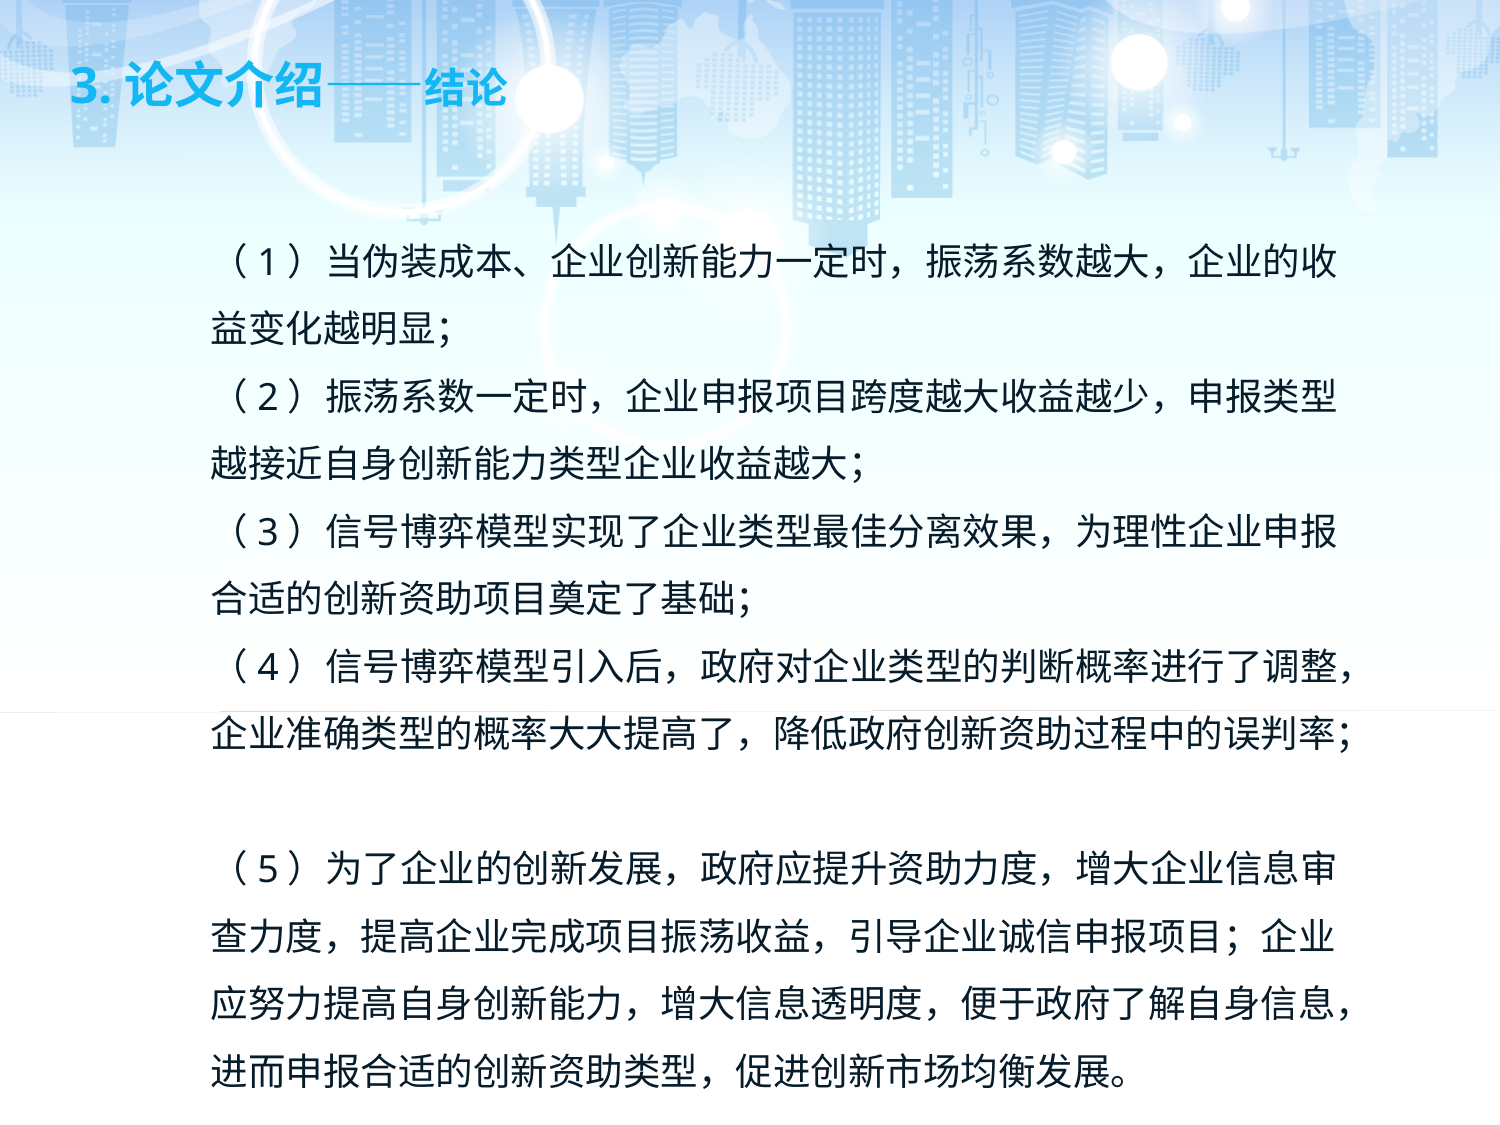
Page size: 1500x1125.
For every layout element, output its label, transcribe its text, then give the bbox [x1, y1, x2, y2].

picture [0, 1, 1500, 1125]
text_box （1）当伪装成本、企业创新能力一定时，振荡系数越大，企业的收益变化越明显； （2）振荡系数一定时，企业申报项目跨度越大收益越少，申报类型越接近自身创新能力类型企业收益越大； （3）信号博弈模型实现了企业类型最佳分离效果，为理性企业申报合适的创新资助项目奠定了基础； （4）信号博弈模型引入后，政府对企业类型的判断概率进行了调整，企业准确类型的概率大大提高了，降低政府创新资助过程中的误判率； （5）为了企业的创新发展，政府应提升资助力度，增大企业信息审查力度，提高企业完成项目振荡收益，引导企业诚信申报项目；企业应努力提高自身创新能力，增大信息透明度，便于政府了解自身信息，进而申报合适的创新资助类型，促进创新市场均衡发展。 [196, 208, 1357, 1125]
text_box 3.论文介绍——结论 [54, 46, 1307, 122]
